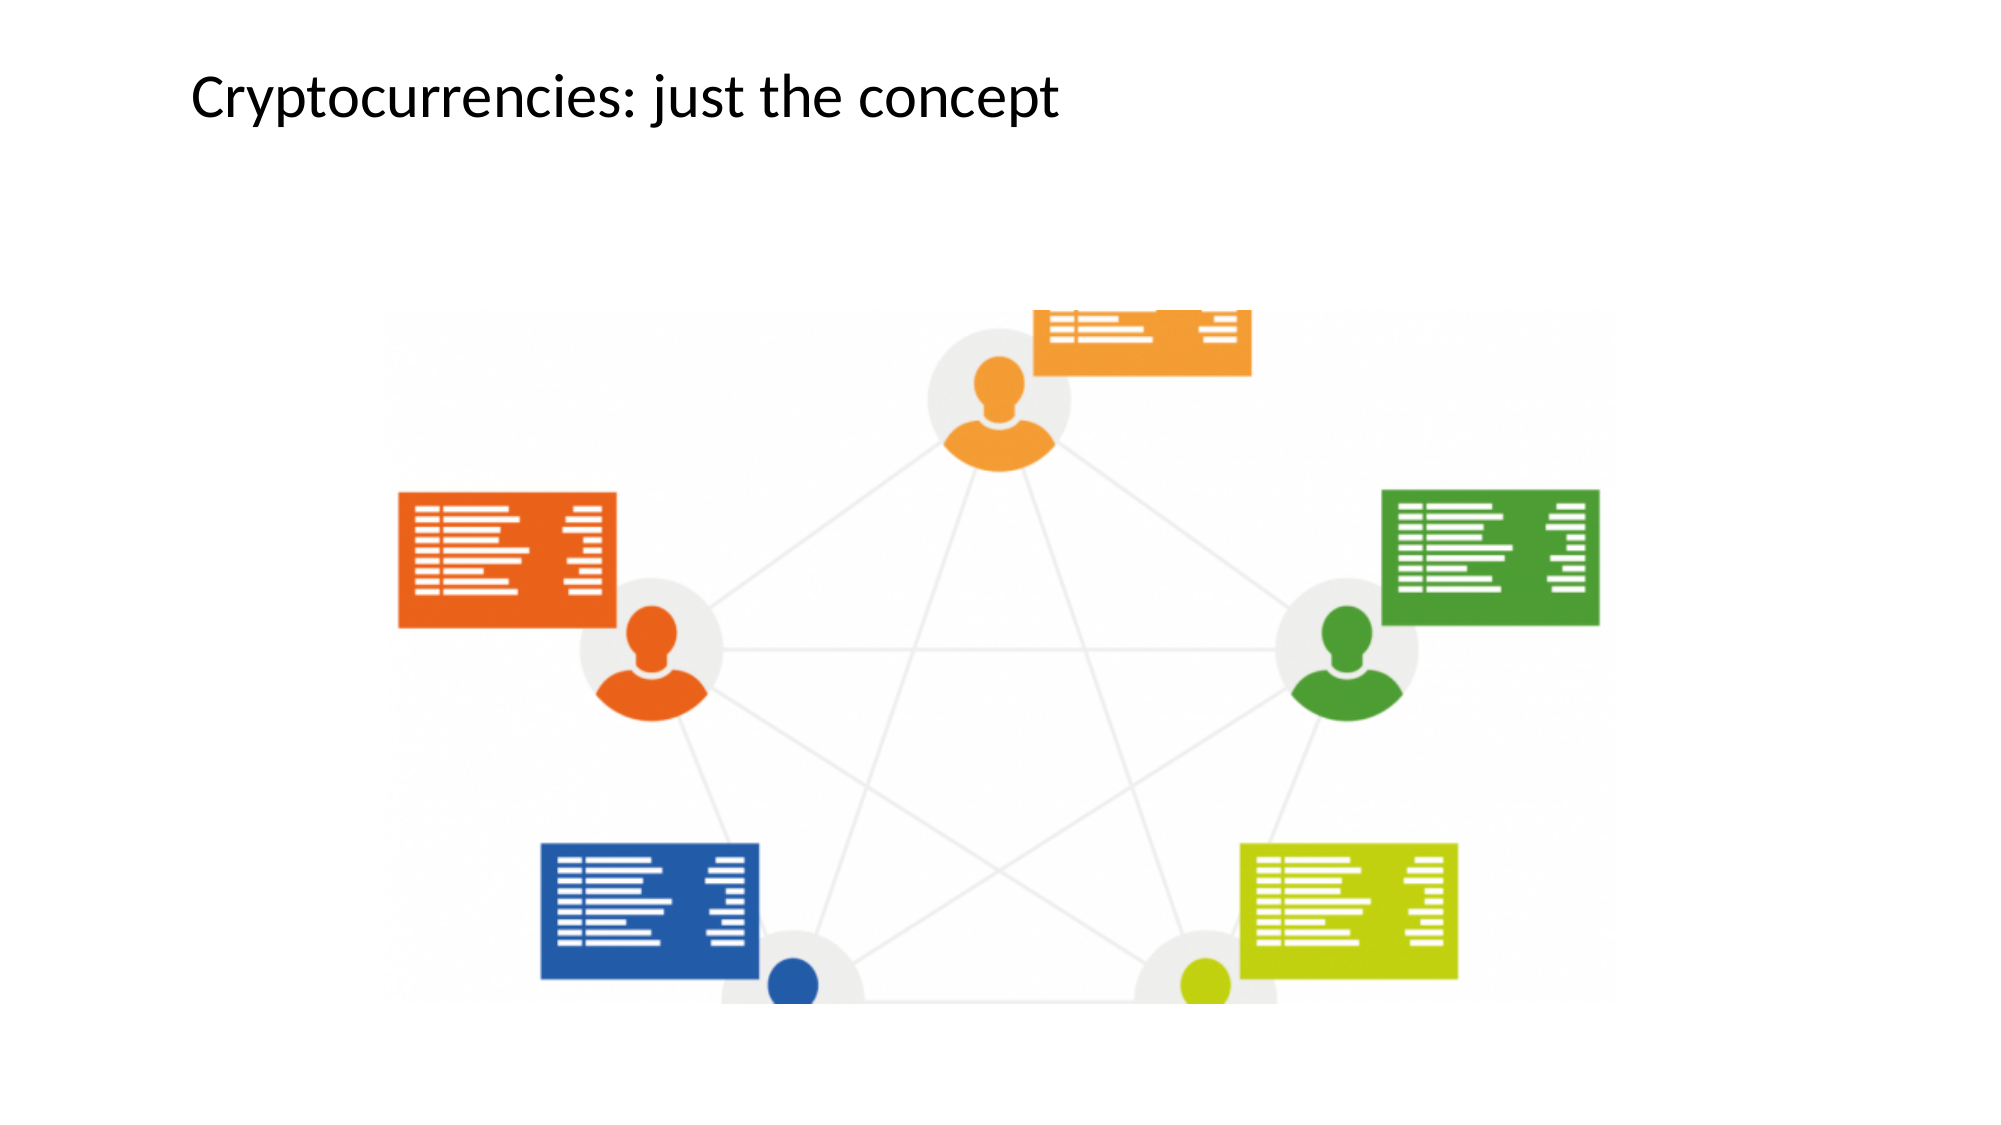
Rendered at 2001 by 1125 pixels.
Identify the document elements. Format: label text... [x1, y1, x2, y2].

picture [384, 310, 1616, 1005]
text_box Cryptocurrencies: just the concept [176, 47, 1889, 138]
